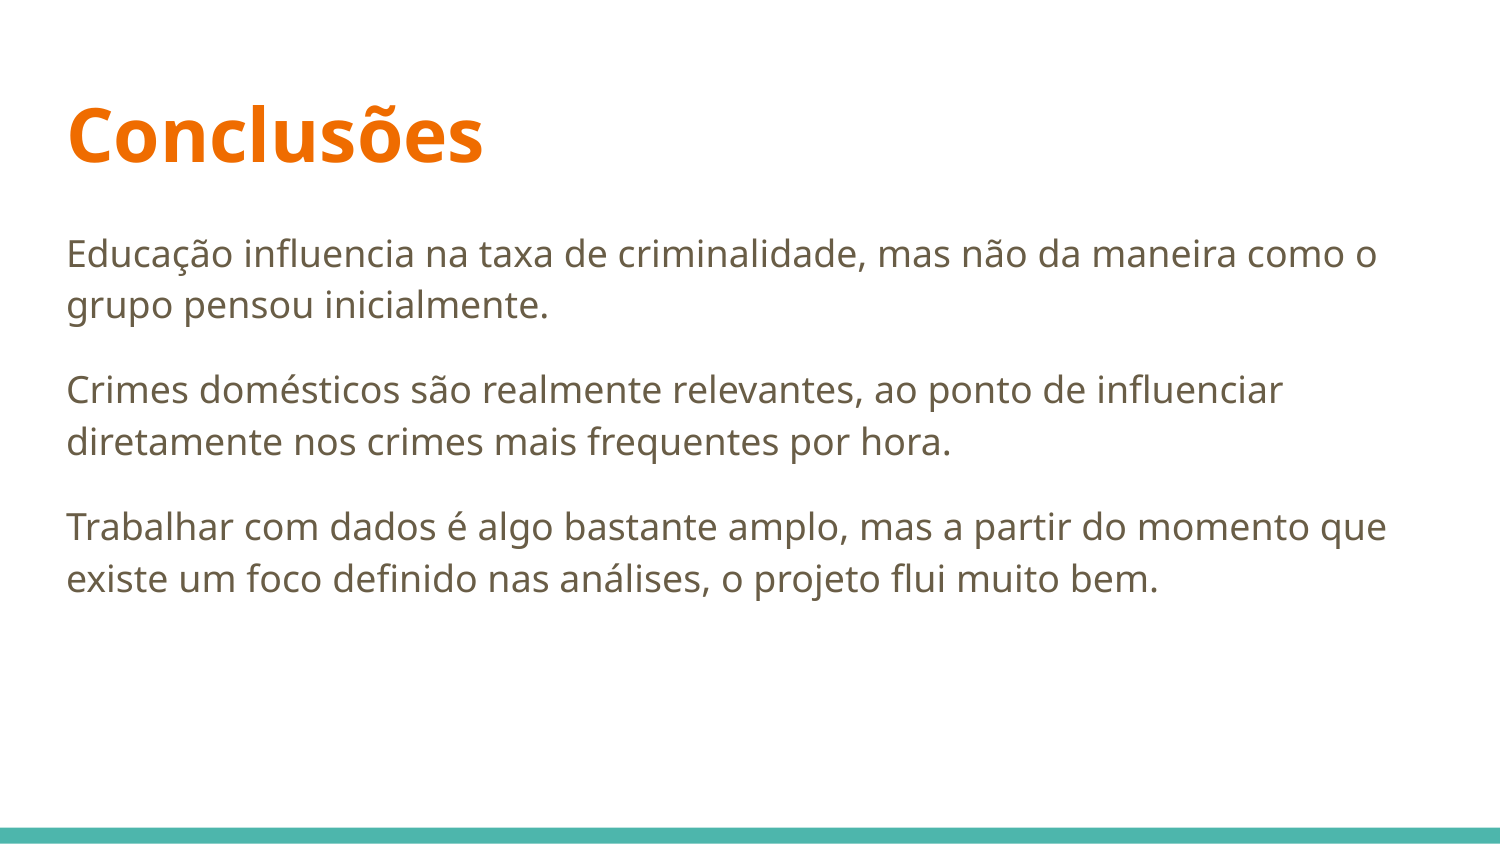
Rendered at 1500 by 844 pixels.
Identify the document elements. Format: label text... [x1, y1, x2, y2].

list Educação influencia na taxa de criminalidade, mas não da maneira como o grupo pensou inicialmente. Crimes domésticos são realmente relevantes, ao ponto de influenciar diretamente nos crimes mais frequentes por hora. Trabalhar com dados é algo bastante amplo, mas a partir do momento que existe um foco definido nas análises, o projeto flui muito bem. [51, 207, 1449, 750]
title Conclusões [51, 72, 1449, 189]
